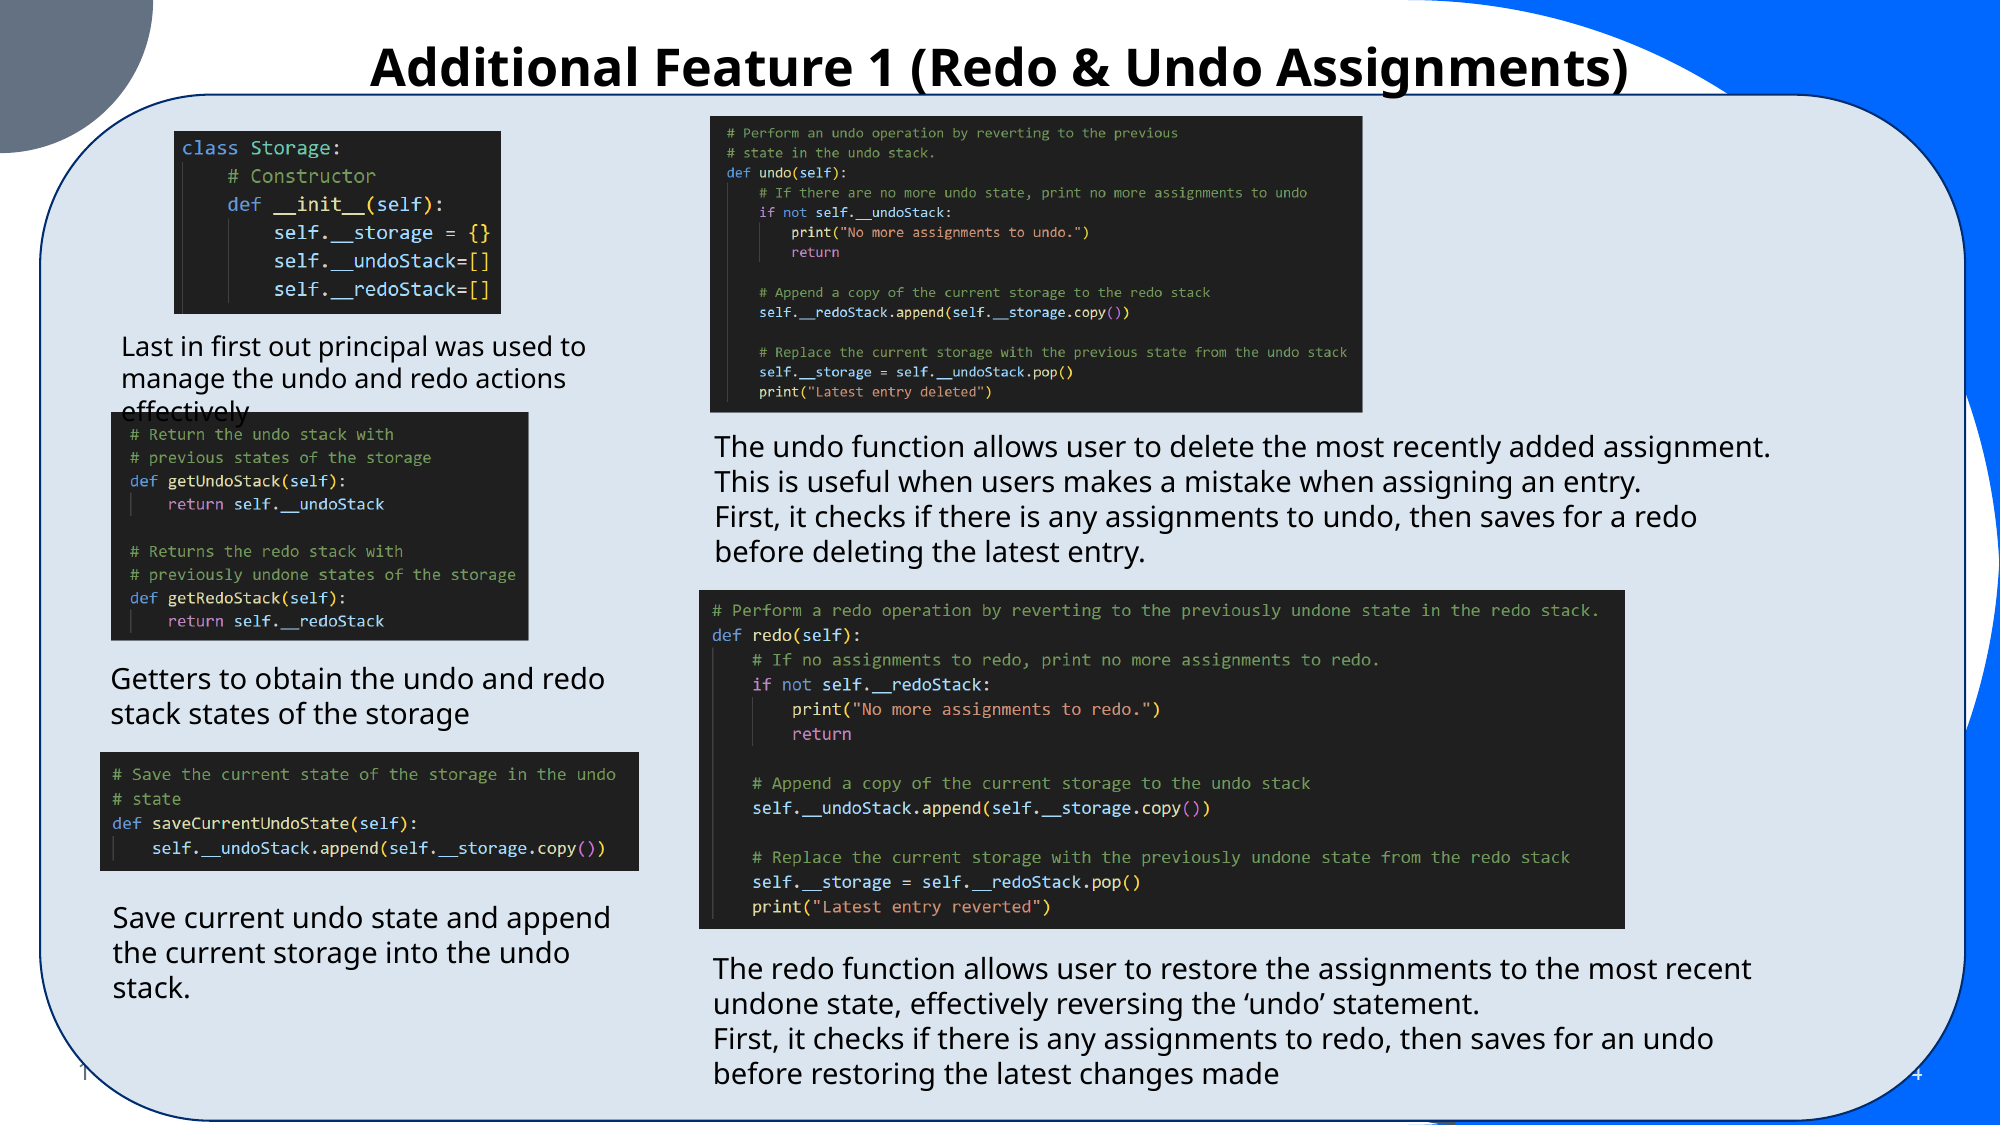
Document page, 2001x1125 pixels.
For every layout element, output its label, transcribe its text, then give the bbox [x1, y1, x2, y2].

text_box The redo function allows user to restore the assignments to the most recent undone state, effectively reversing the ‘undo’ statement. First, it checks if there is any assignments to redo, then saves for an undo before restoring the latest changes made [698, 942, 1820, 1125]
text_box The undo function allows user to delete the most recently added assignment. This is useful when users makes a mistake when assigning an entry. First, it checks if there is any assignments to undo, then saves for a redo before deleting the latest entry. [699, 421, 1795, 611]
picture [100, 752, 639, 871]
picture [710, 116, 1363, 414]
text_box Save current undo state and append the current storage into the undo stack. [97, 891, 641, 1012]
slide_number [62, 1042, 513, 1103]
picture [111, 412, 529, 642]
picture [174, 131, 501, 314]
text_box [39, 93, 1967, 1122]
picture [699, 590, 1625, 929]
title Additional Feature 1 (Redo & Undo Assignments) [197, 35, 1803, 106]
text_box Last in first out principal was used to manage the undo and redo actions effectively [106, 321, 688, 434]
text_box Getters to obtain the undo and redo stack states of the storage [95, 652, 639, 738]
slide_number 4 [1820, 1042, 1938, 1103]
